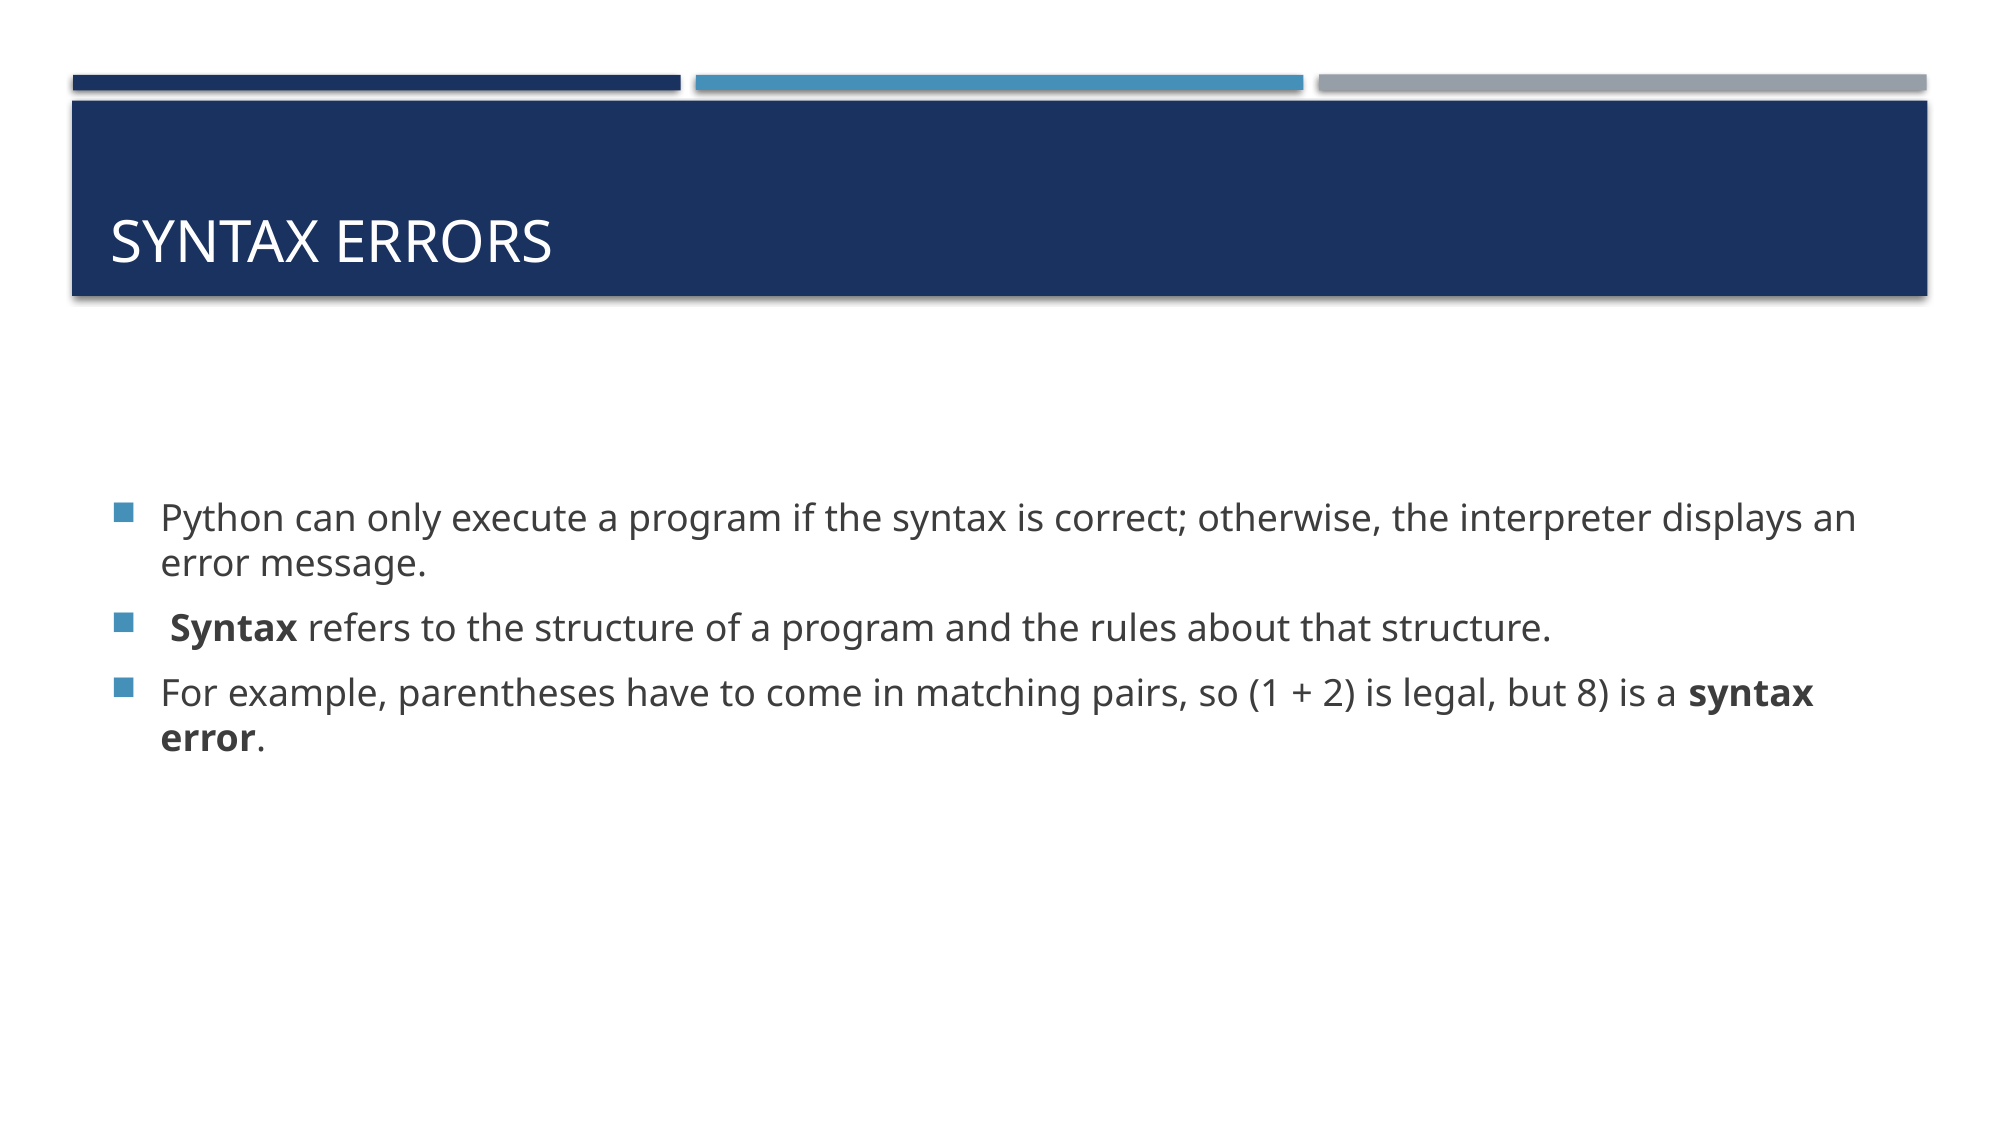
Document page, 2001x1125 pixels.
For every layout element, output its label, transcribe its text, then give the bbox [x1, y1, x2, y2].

list Python can only execute a program if the syntax is correct; otherwise, the interpreter displays an error message. Syntax refers to the structure of a program and the rules about that structure. For example, parentheses have to come in matching pairs, so (1 + 2) is legal, but 8) is a syntax error. [95, 357, 1905, 962]
title Syntax errors [95, 115, 1905, 282]
